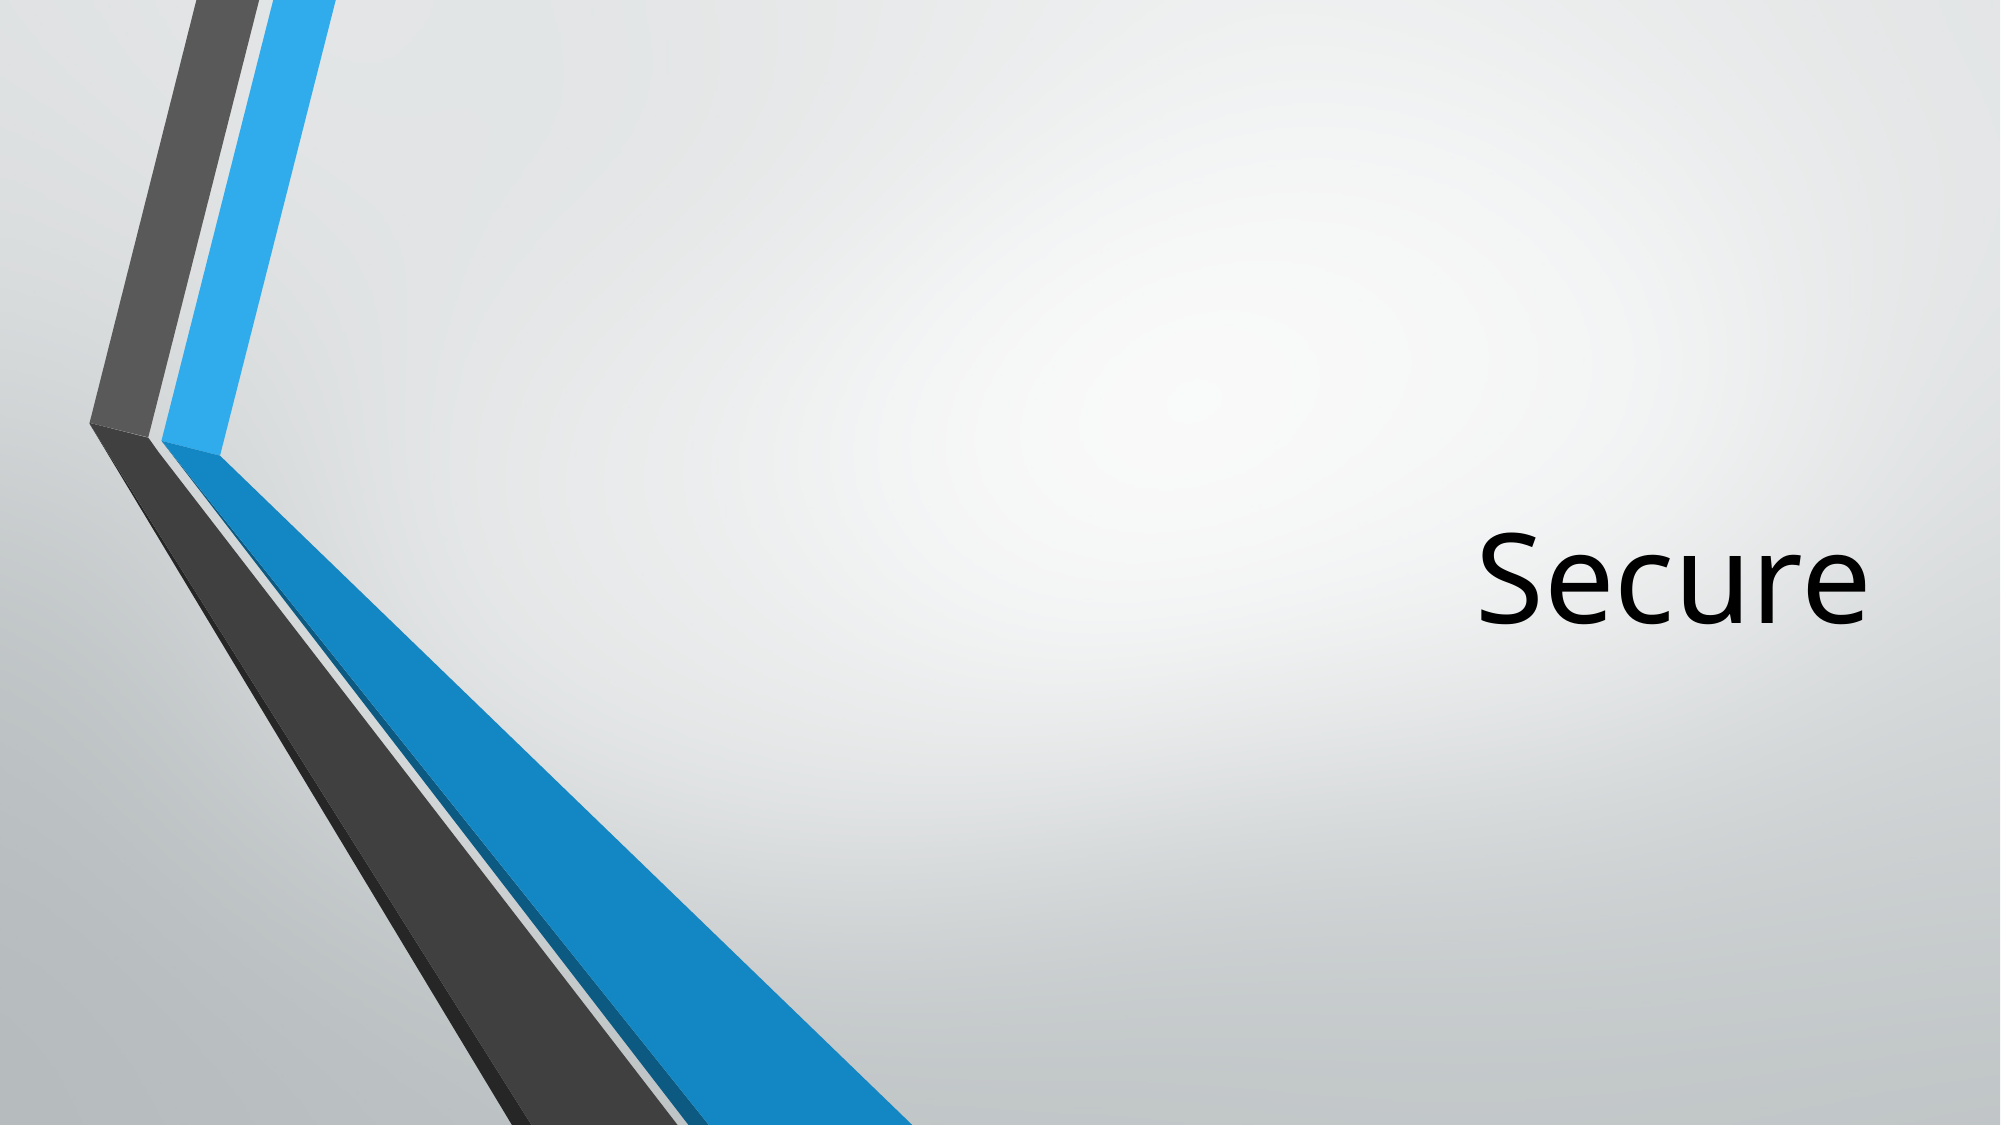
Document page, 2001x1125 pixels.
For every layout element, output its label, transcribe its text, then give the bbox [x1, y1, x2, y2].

title Secure [480, 226, 1887, 656]
